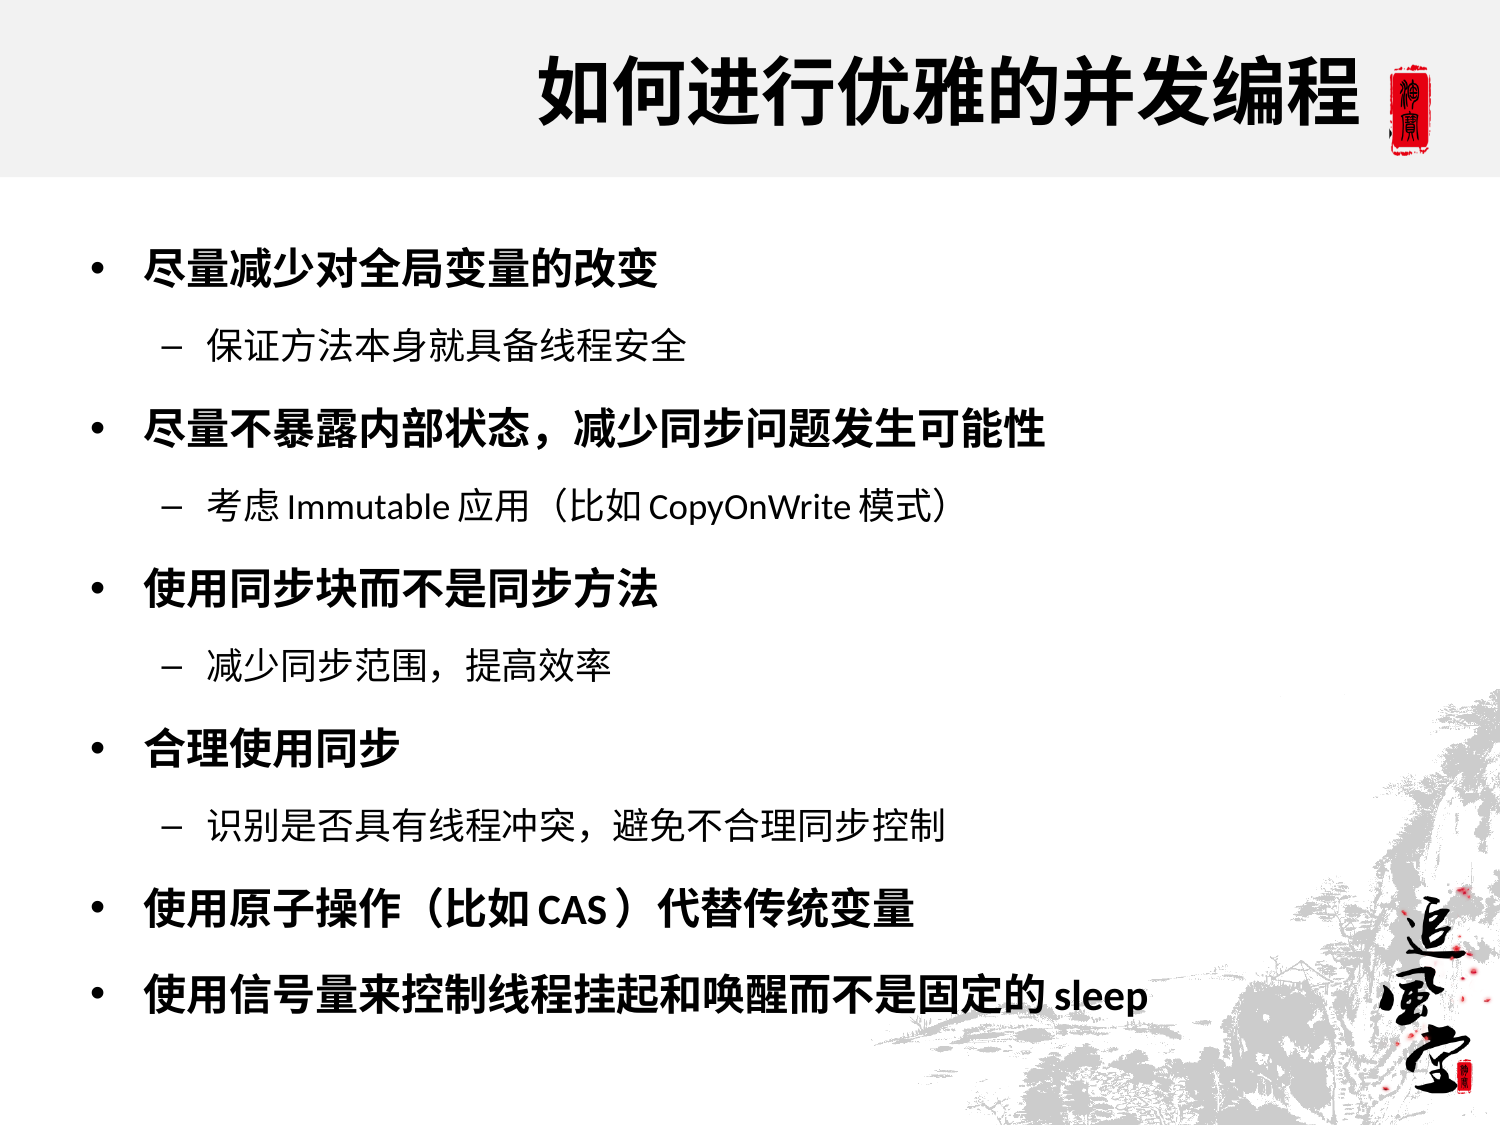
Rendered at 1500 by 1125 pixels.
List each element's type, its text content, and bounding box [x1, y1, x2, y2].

picture [1376, 887, 1495, 1094]
picture [1389, 59, 1440, 156]
list 尽量减少对全局变量的改变 保证方法本身就具备线程安全 尽量不暴露内部状态，减少同步问题发生可能性 考虑Immutable应用（比如CopyOnWrite模式） 使用同步块而不是同步方法 减少同步范围，提高效率 合理使用同步 识别是否具有线程冲突，避免不合理同步控制 使用原子操作（比如CAS）代替传统变量 使用信号量来控制线程挂起和唤醒而不是固定的sleep [75, 208, 1425, 1035]
title 如何进行优雅的并发编程 [75, 25, 1376, 154]
